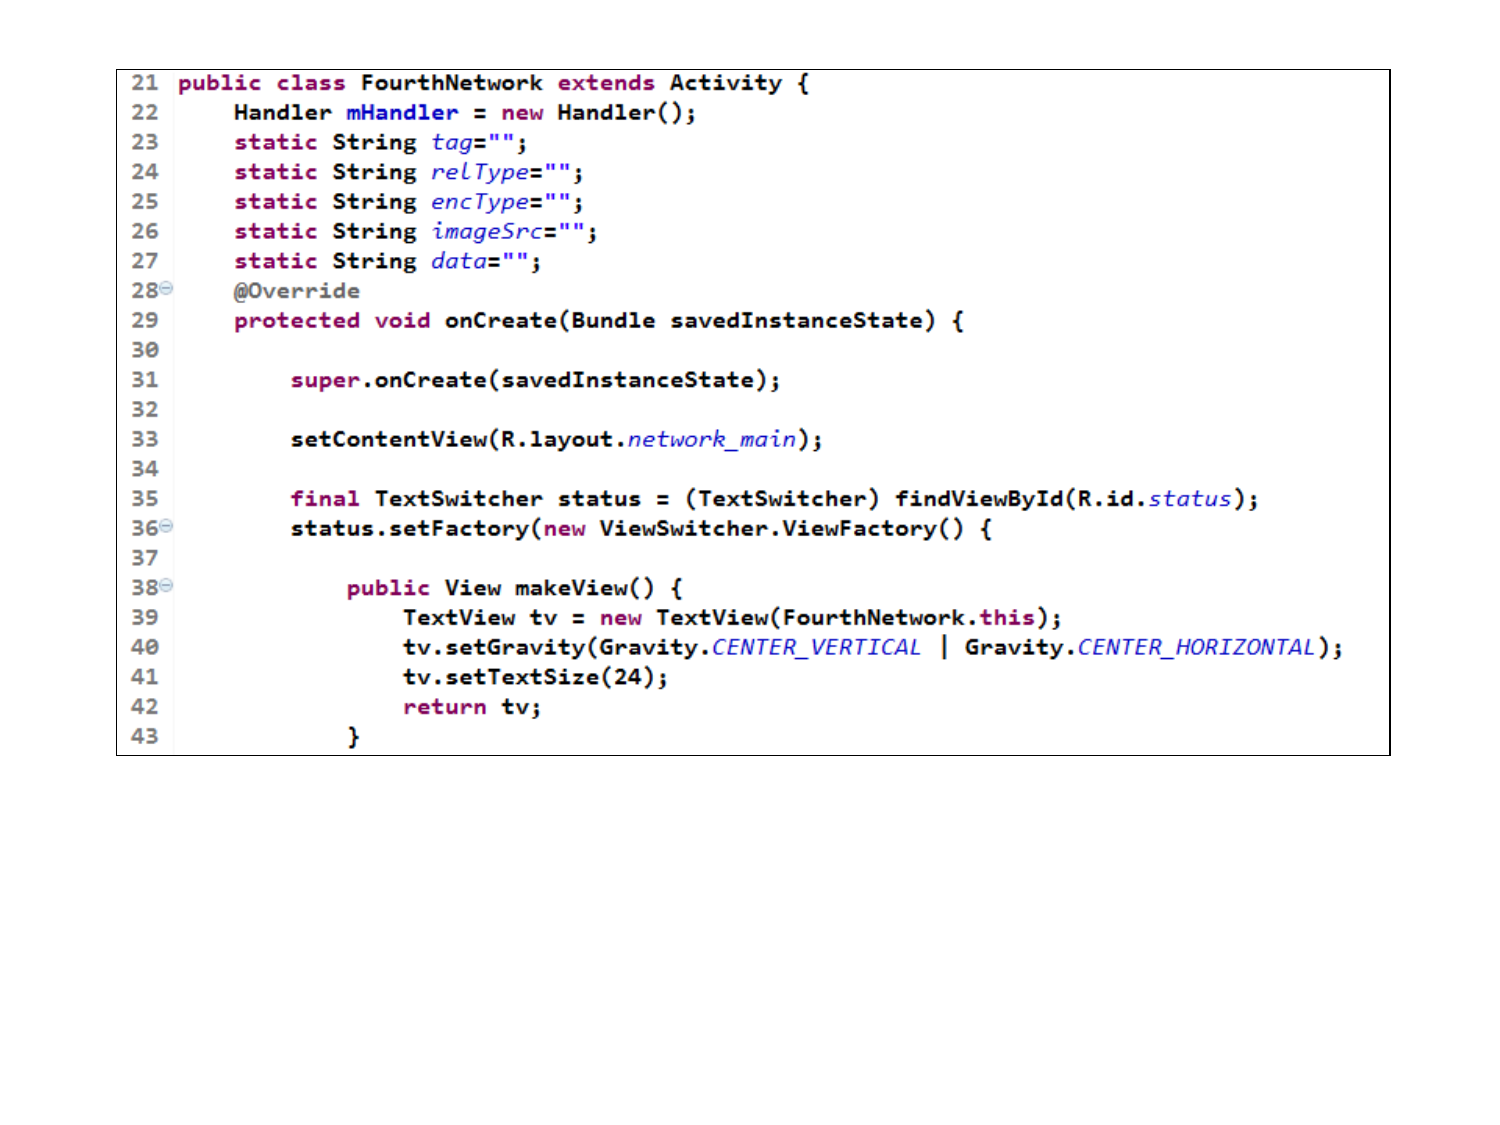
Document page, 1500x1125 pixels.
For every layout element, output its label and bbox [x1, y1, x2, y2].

picture [116, 70, 1390, 755]
